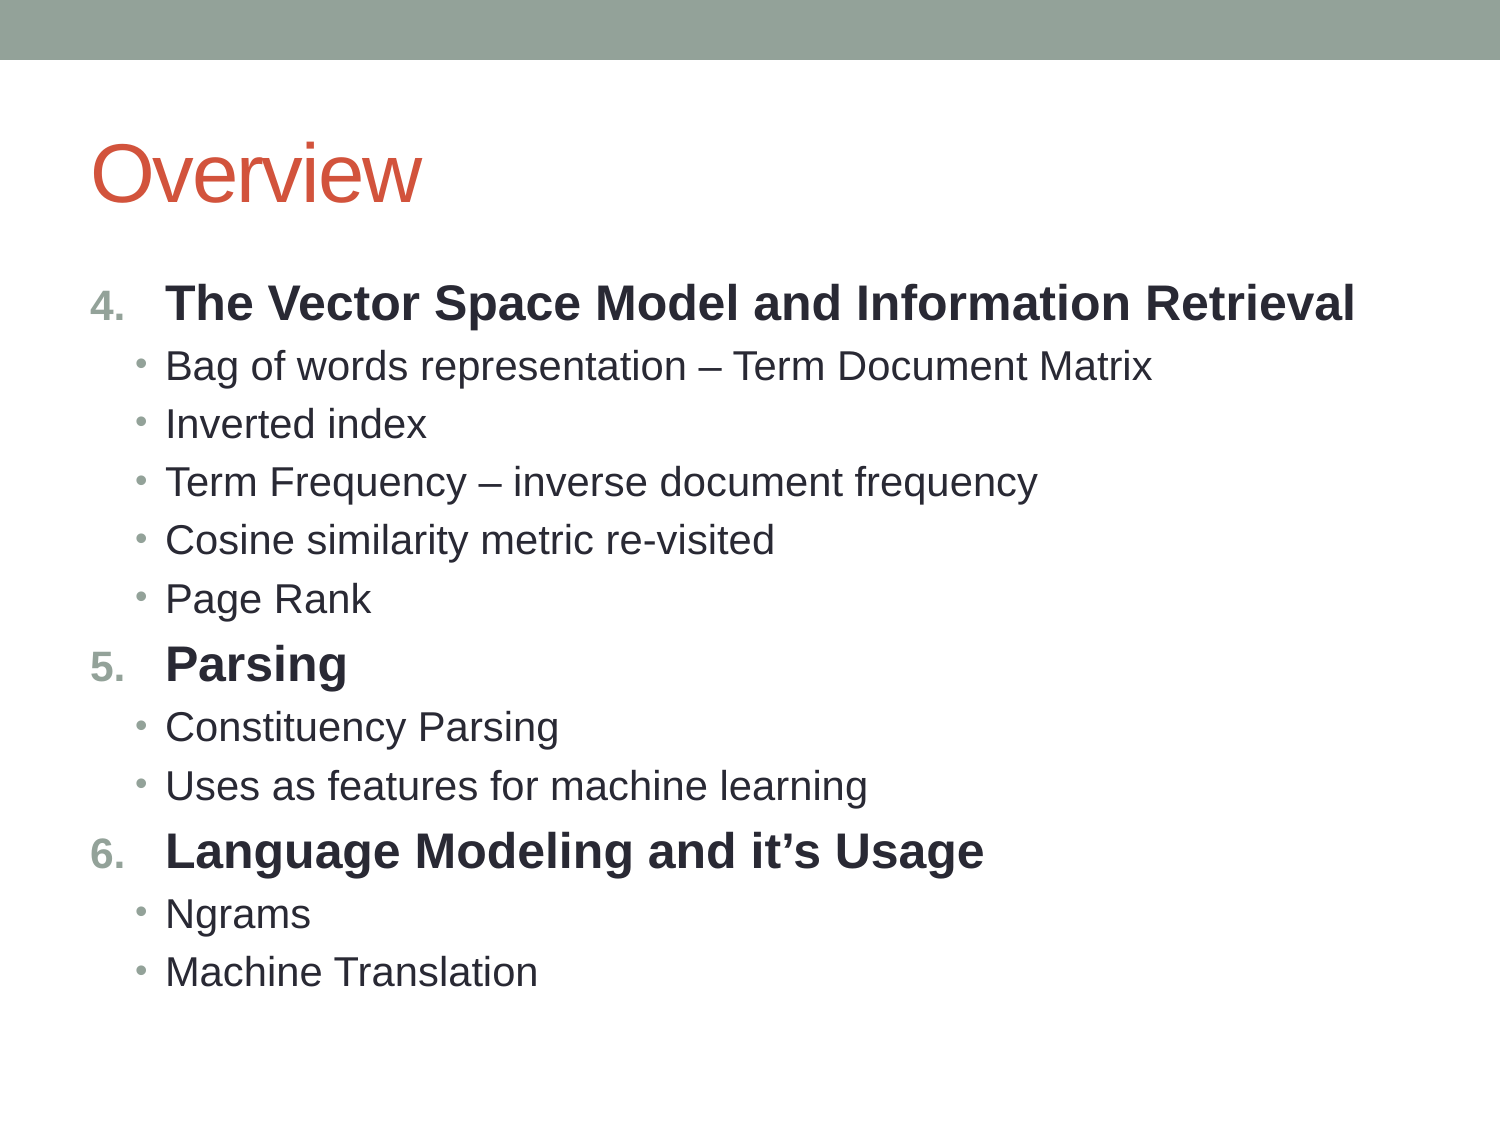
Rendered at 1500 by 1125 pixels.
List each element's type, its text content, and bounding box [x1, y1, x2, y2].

title Overview [75, 87, 1425, 250]
list The Vector Space Model and Information Retrieval Bag of words representation – Term Document Matrix Inverted index Term Frequency – inverse document frequency Cosine similarity metric re-visited Page Rank Parsing Constituency Parsing Uses as features for machine learning Language Modeling and it’s Usage Ngrams Machine Translation [75, 262, 1425, 1063]
